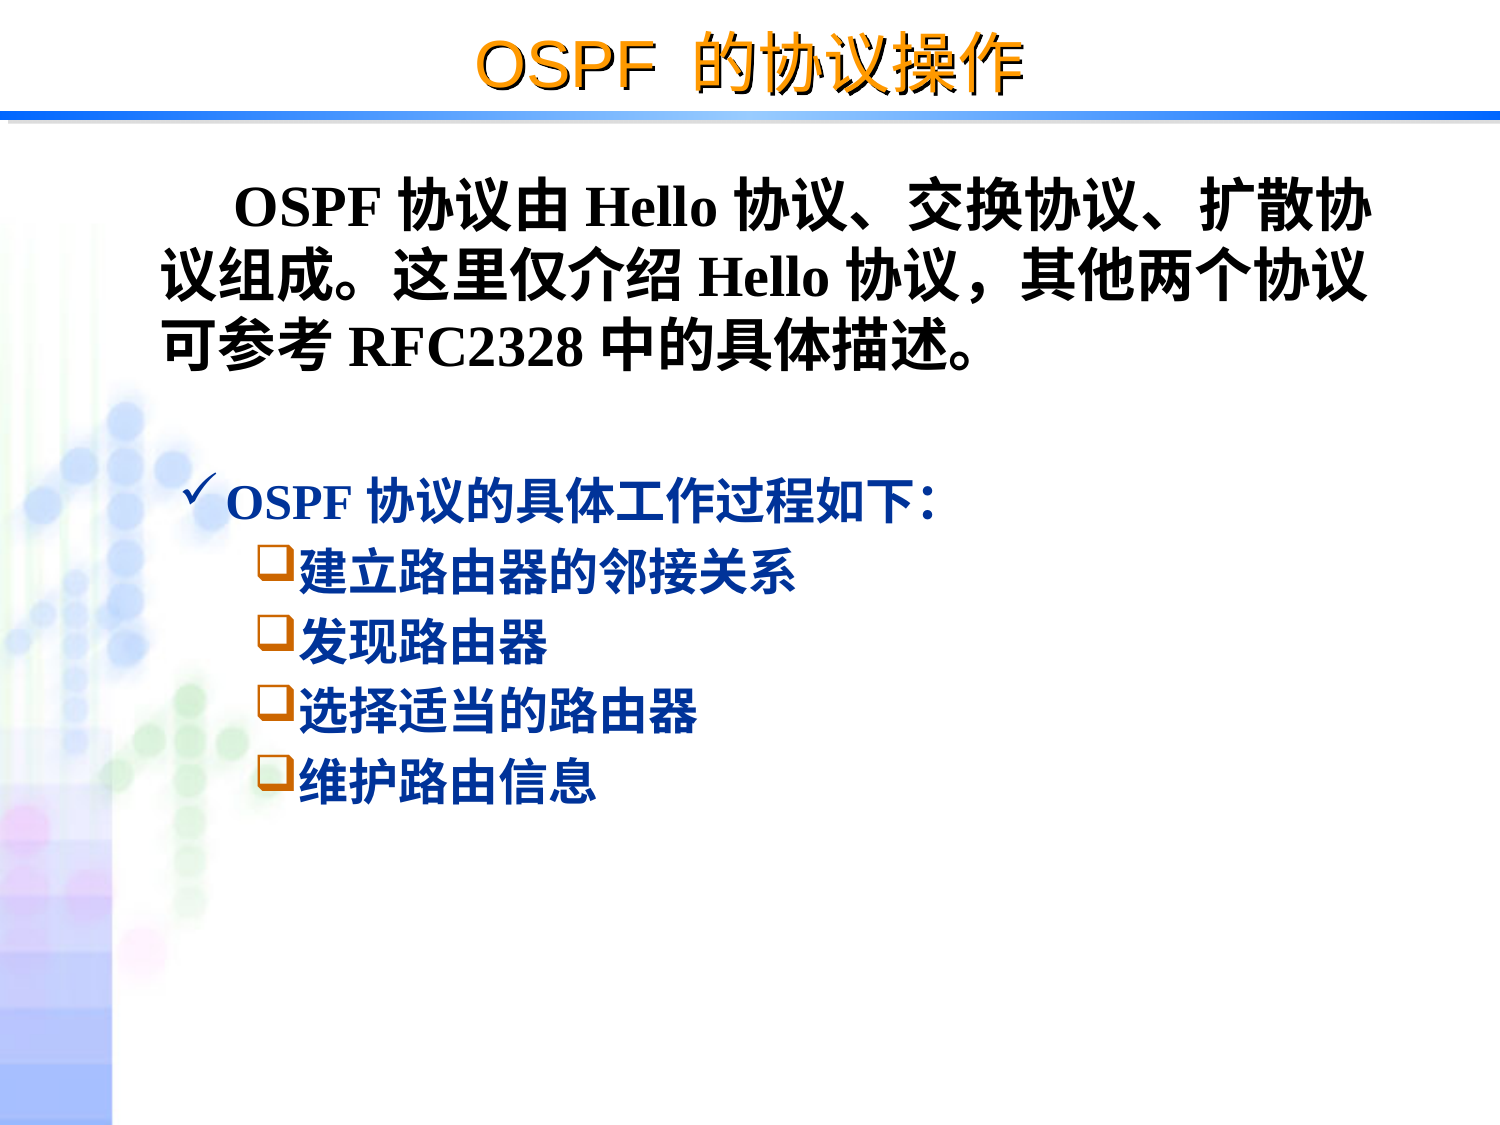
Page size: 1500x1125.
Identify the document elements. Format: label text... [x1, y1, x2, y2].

title OSPF 的协议操作 [117, 1, 1381, 120]
list OSPF协议由Hello协议、交换协议、扩散协议组成。这里仅介绍Hello协议，其他两个协议可参考RFC2328中的具体描述。 OSPF协议的具体工作过程如下： 建立路由器的邻接关系 发现路由器 选择适当的路由器 维护路由信息 [88, 160, 1439, 926]
picture [0, 0, 1500, 112]
picture [0, 119, 1500, 1125]
